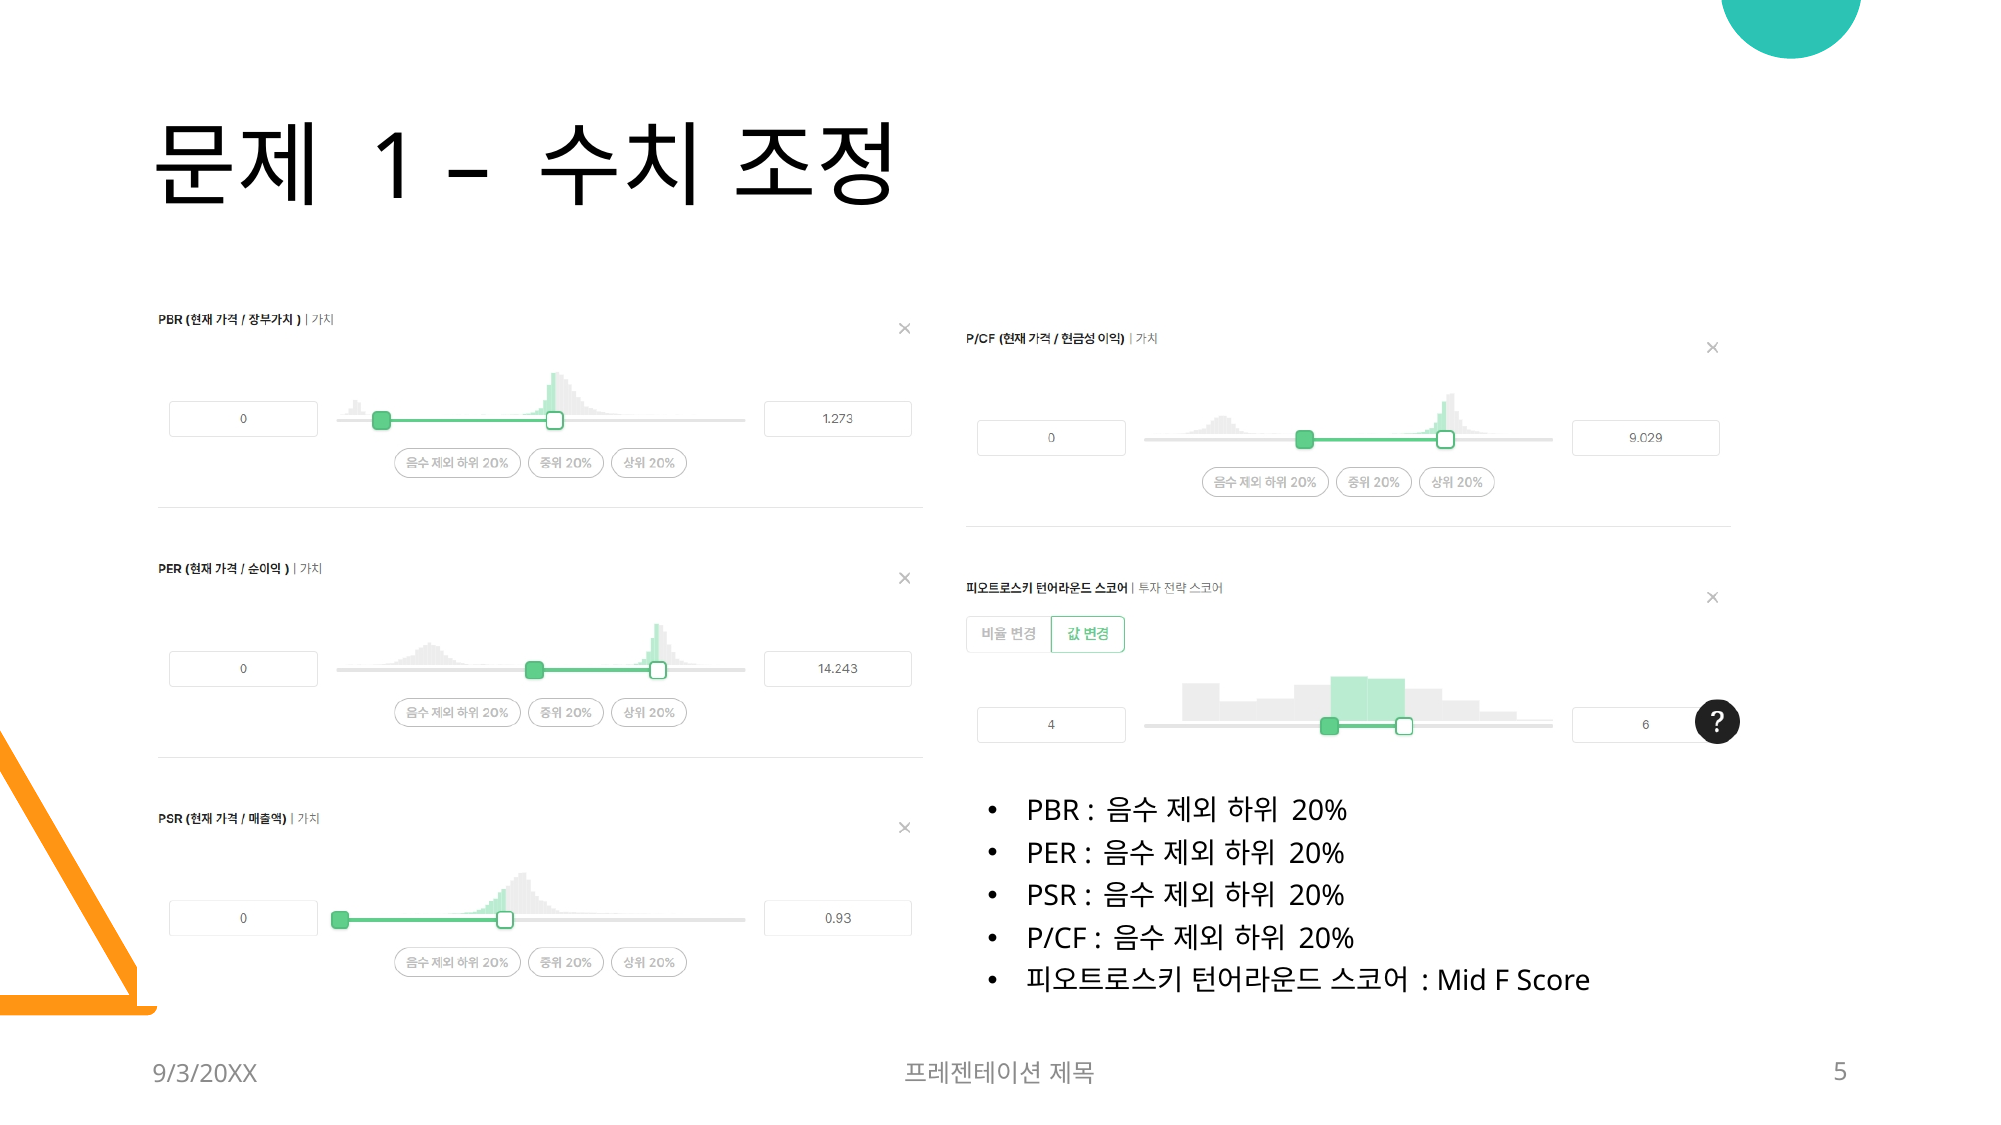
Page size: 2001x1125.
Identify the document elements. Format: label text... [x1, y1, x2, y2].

picture [137, 277, 1752, 1006]
footer 프레젠테이션 제목 [662, 1042, 1338, 1103]
slide_number 5 [1412, 1042, 1863, 1103]
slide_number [137, 1042, 588, 1103]
list PBR : 음수 제외 하위 20% PER : 음수 제외 하위 20% PSR : 음수 제외 하위 20% P/CF : 음수 제외 하위 20% 피오트로스키 턴어라운드 스코어 : Mid F Score [972, 788, 1752, 1006]
title 문제 1 – 수치 조정 [137, 59, 1863, 278]
